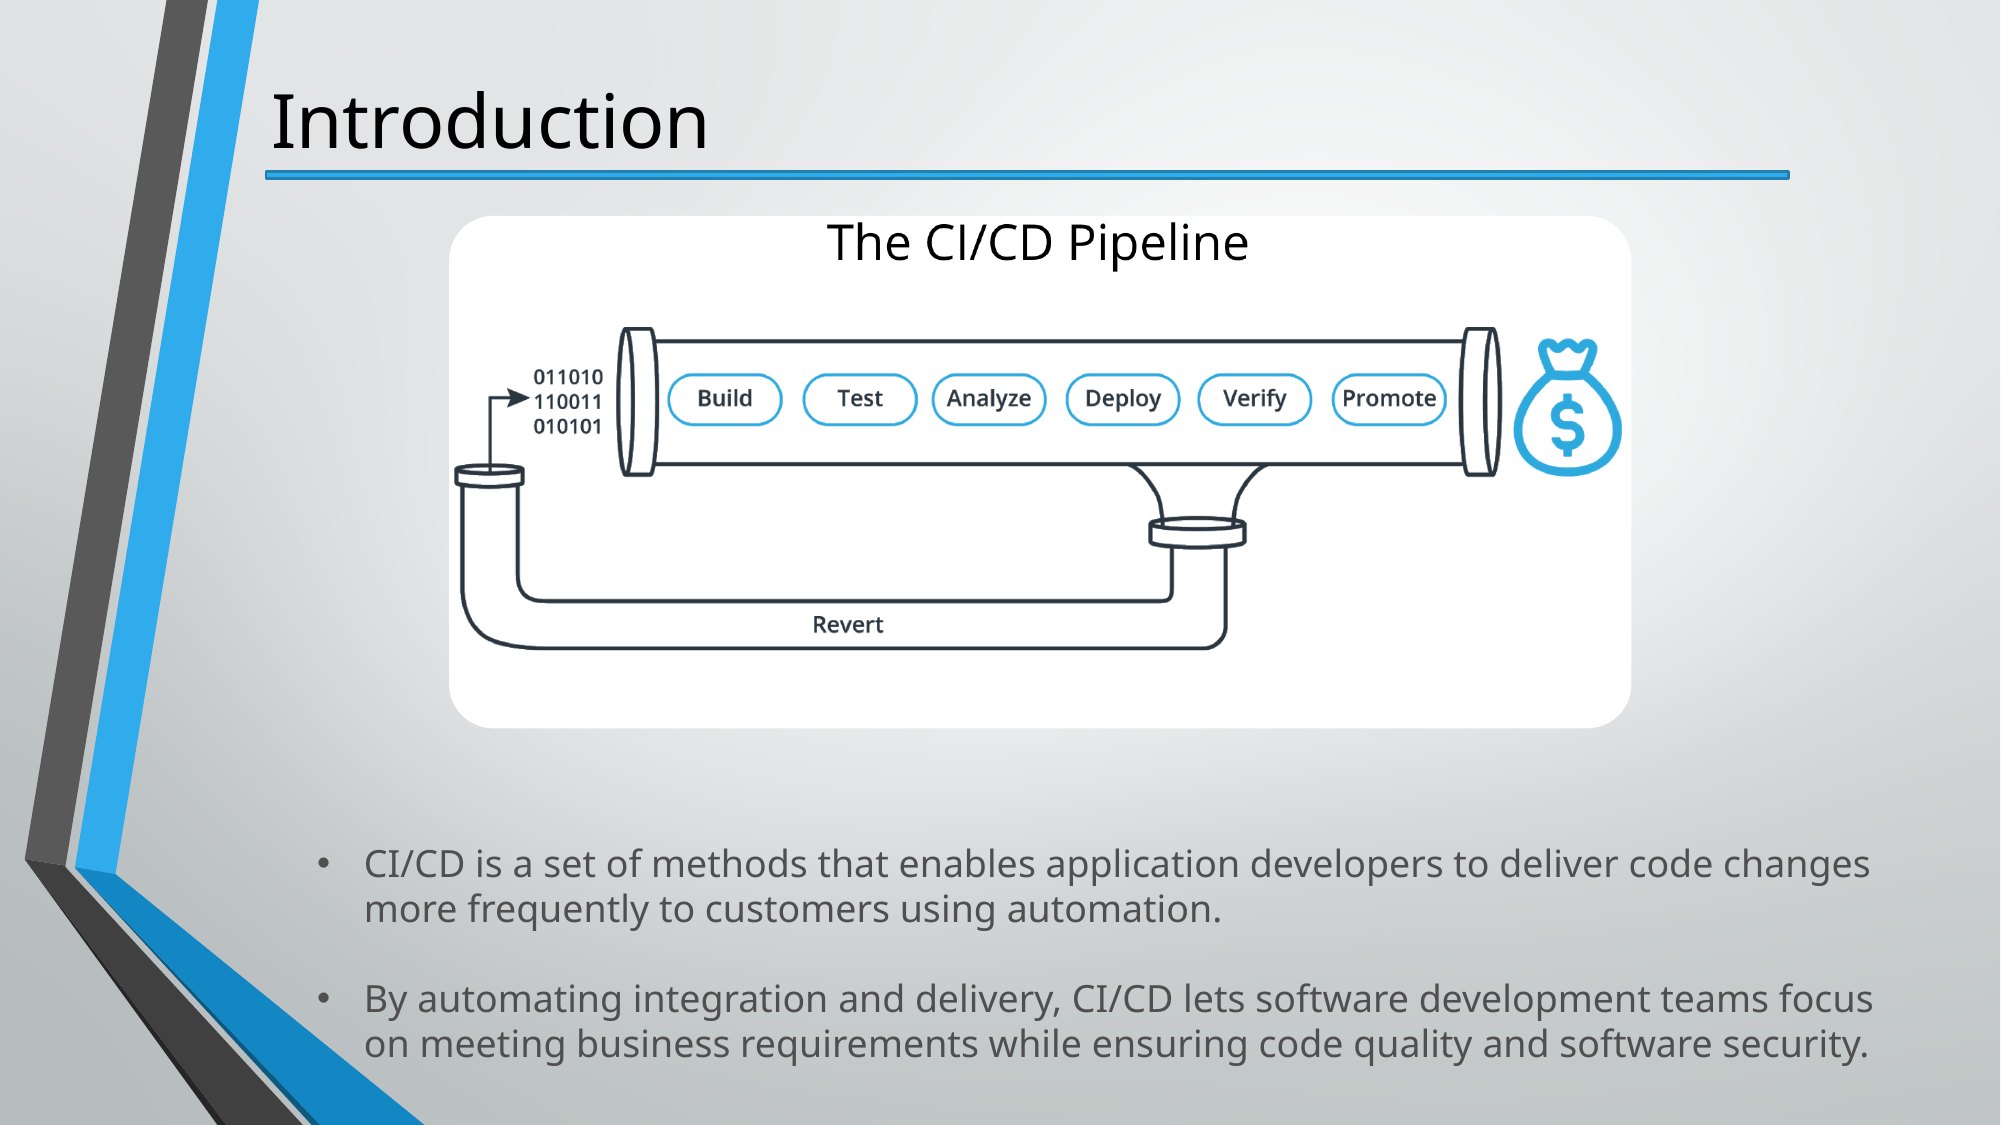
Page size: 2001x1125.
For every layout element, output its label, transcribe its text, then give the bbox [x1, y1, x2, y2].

text_box CI/CD is a set of methods that enables application developers to deliver code changes more frequently to customers using automation. By automating integration and delivery, CI/CD lets software development teams focus on meeting business requirements while ensuring code quality and software security. [302, 832, 1901, 1073]
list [448, 215, 1632, 729]
text_box [265, 170, 1790, 180]
title Introduction [0, 9, 1188, 228]
